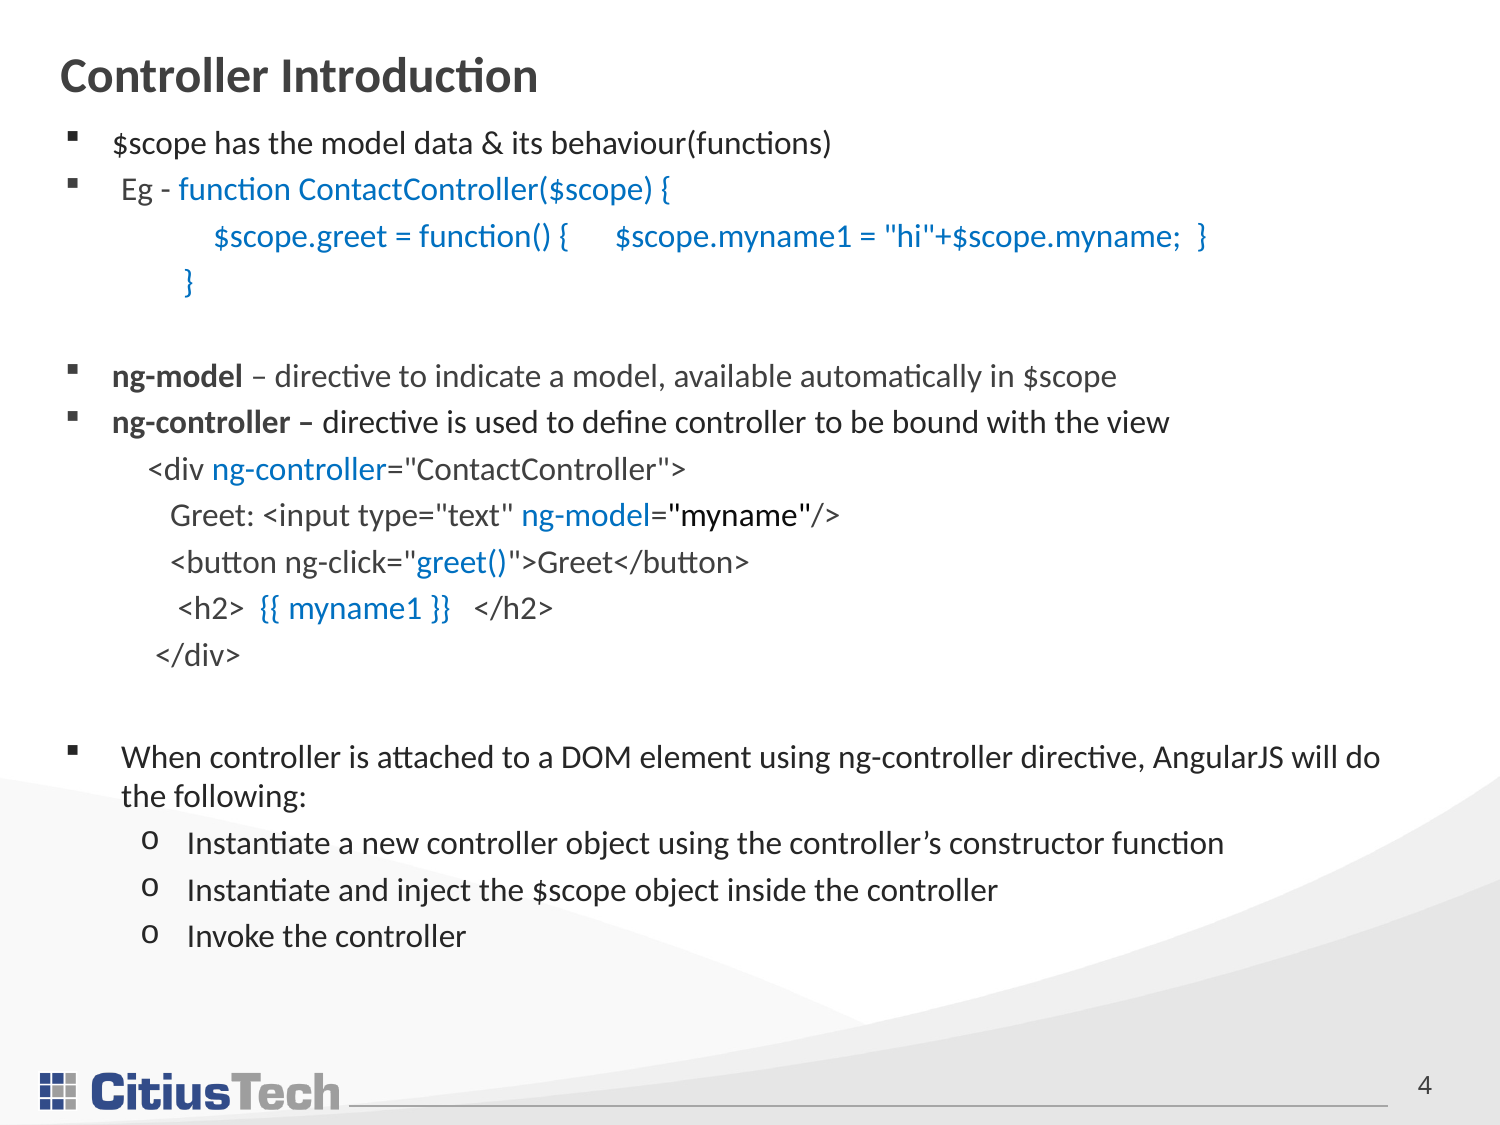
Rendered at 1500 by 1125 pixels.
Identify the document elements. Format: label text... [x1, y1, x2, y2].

picture [0, 0, 1500, 1125]
list $scope has the model data & its behaviour(functions) Eg - function ContactController($scope) { $scope.greet = function() { $scope.myname1 = "hi"+$scope.myname; } } ng-model – directive to indicate a model, available automatically in $scope ng-controller – directive is used to define controller to be bound with the view <div ng-controller="ContactController"> Greet: <input type="text" ng-model="myname"/> <button ng-click="greet()">Greet</button> <h2> {{ myname1 }} </h2> </div> When controller is attached to a DOM element using ng-controller directive, AngularJS will do the following: Instantiate a new controller object using the controller’s constructor function Instantiate and inject the $scope object inside the controller Invoke the controller [50, 120, 1450, 1035]
title Controller Introduction [45, 24, 1450, 120]
